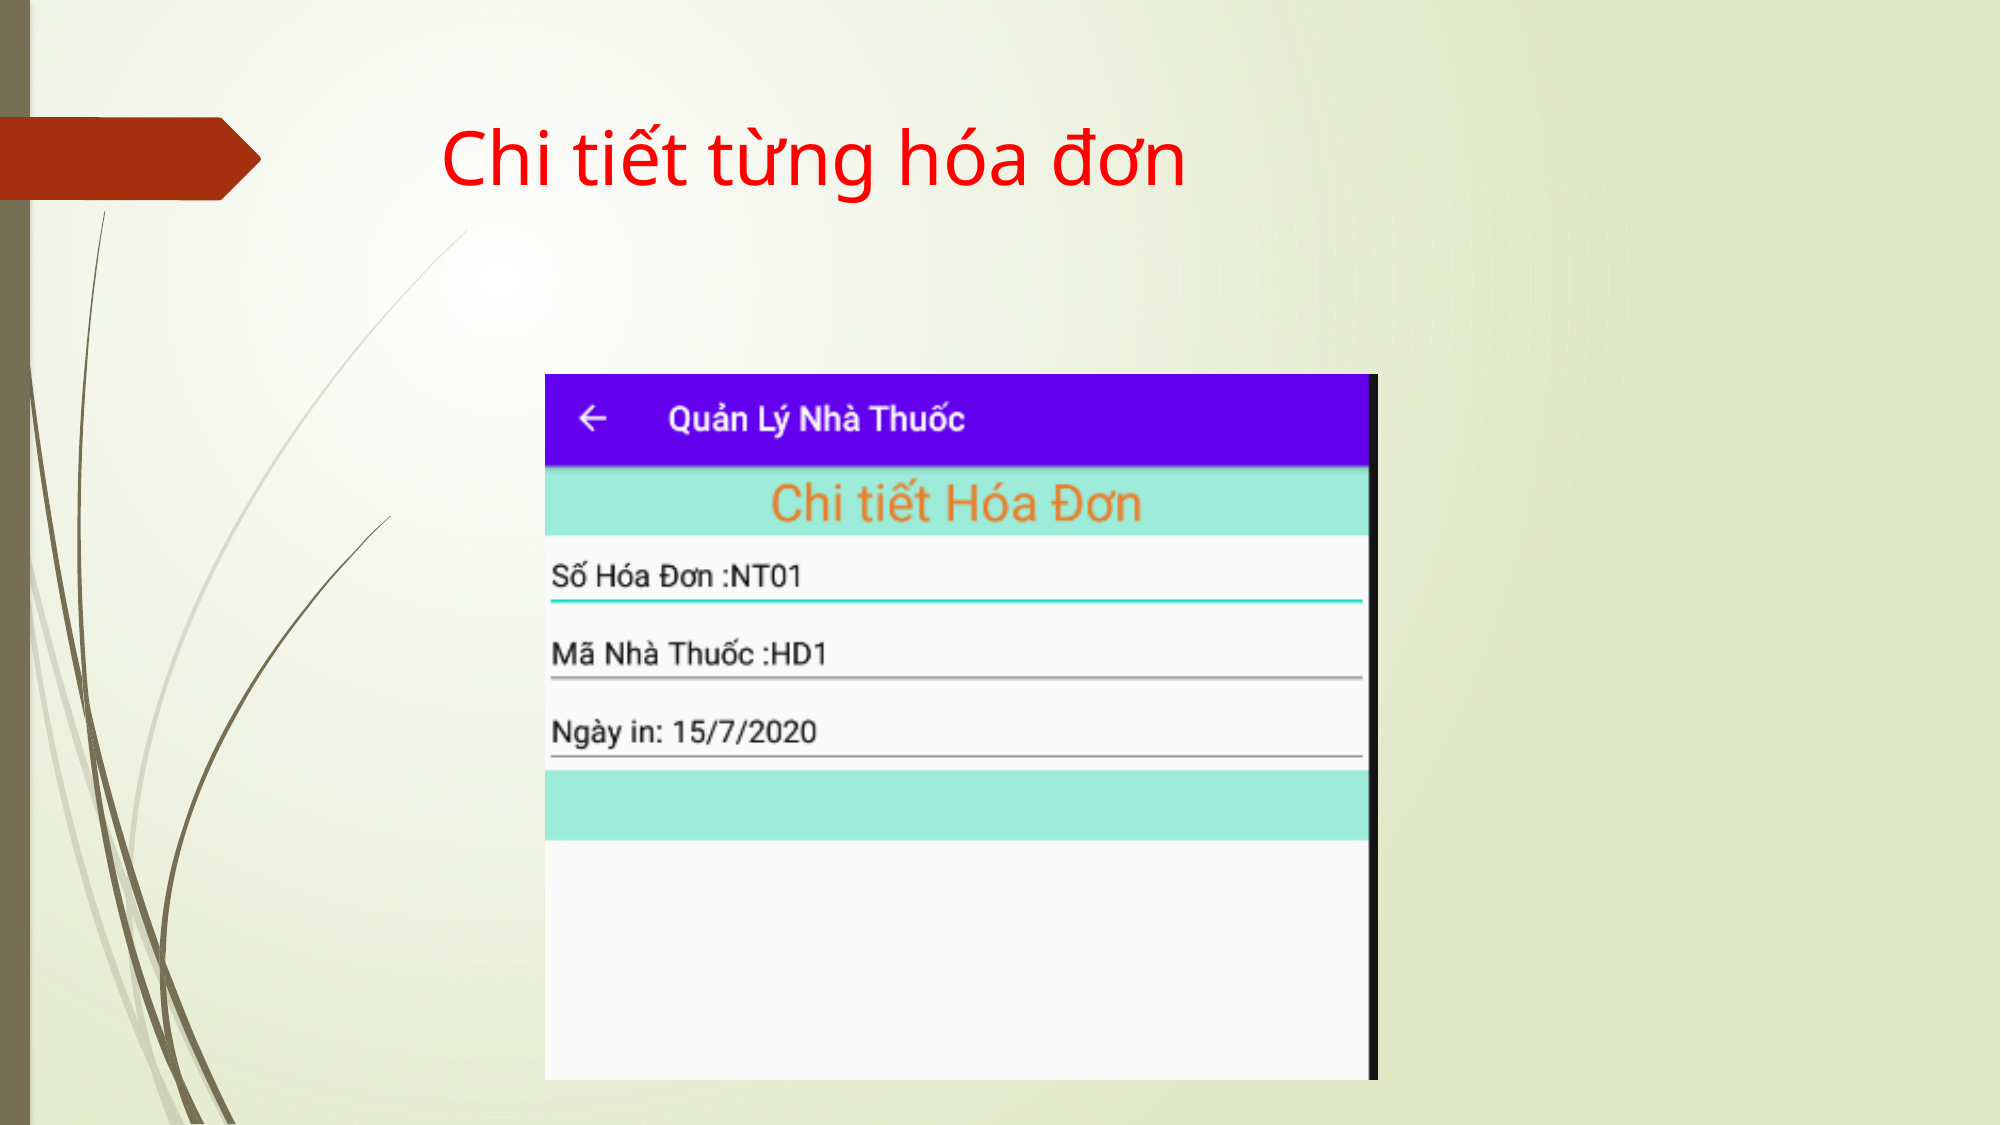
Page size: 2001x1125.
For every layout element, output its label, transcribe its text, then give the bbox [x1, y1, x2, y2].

title Chi tiết từng hóa đơn [425, 102, 1888, 313]
picture [545, 374, 1379, 1080]
